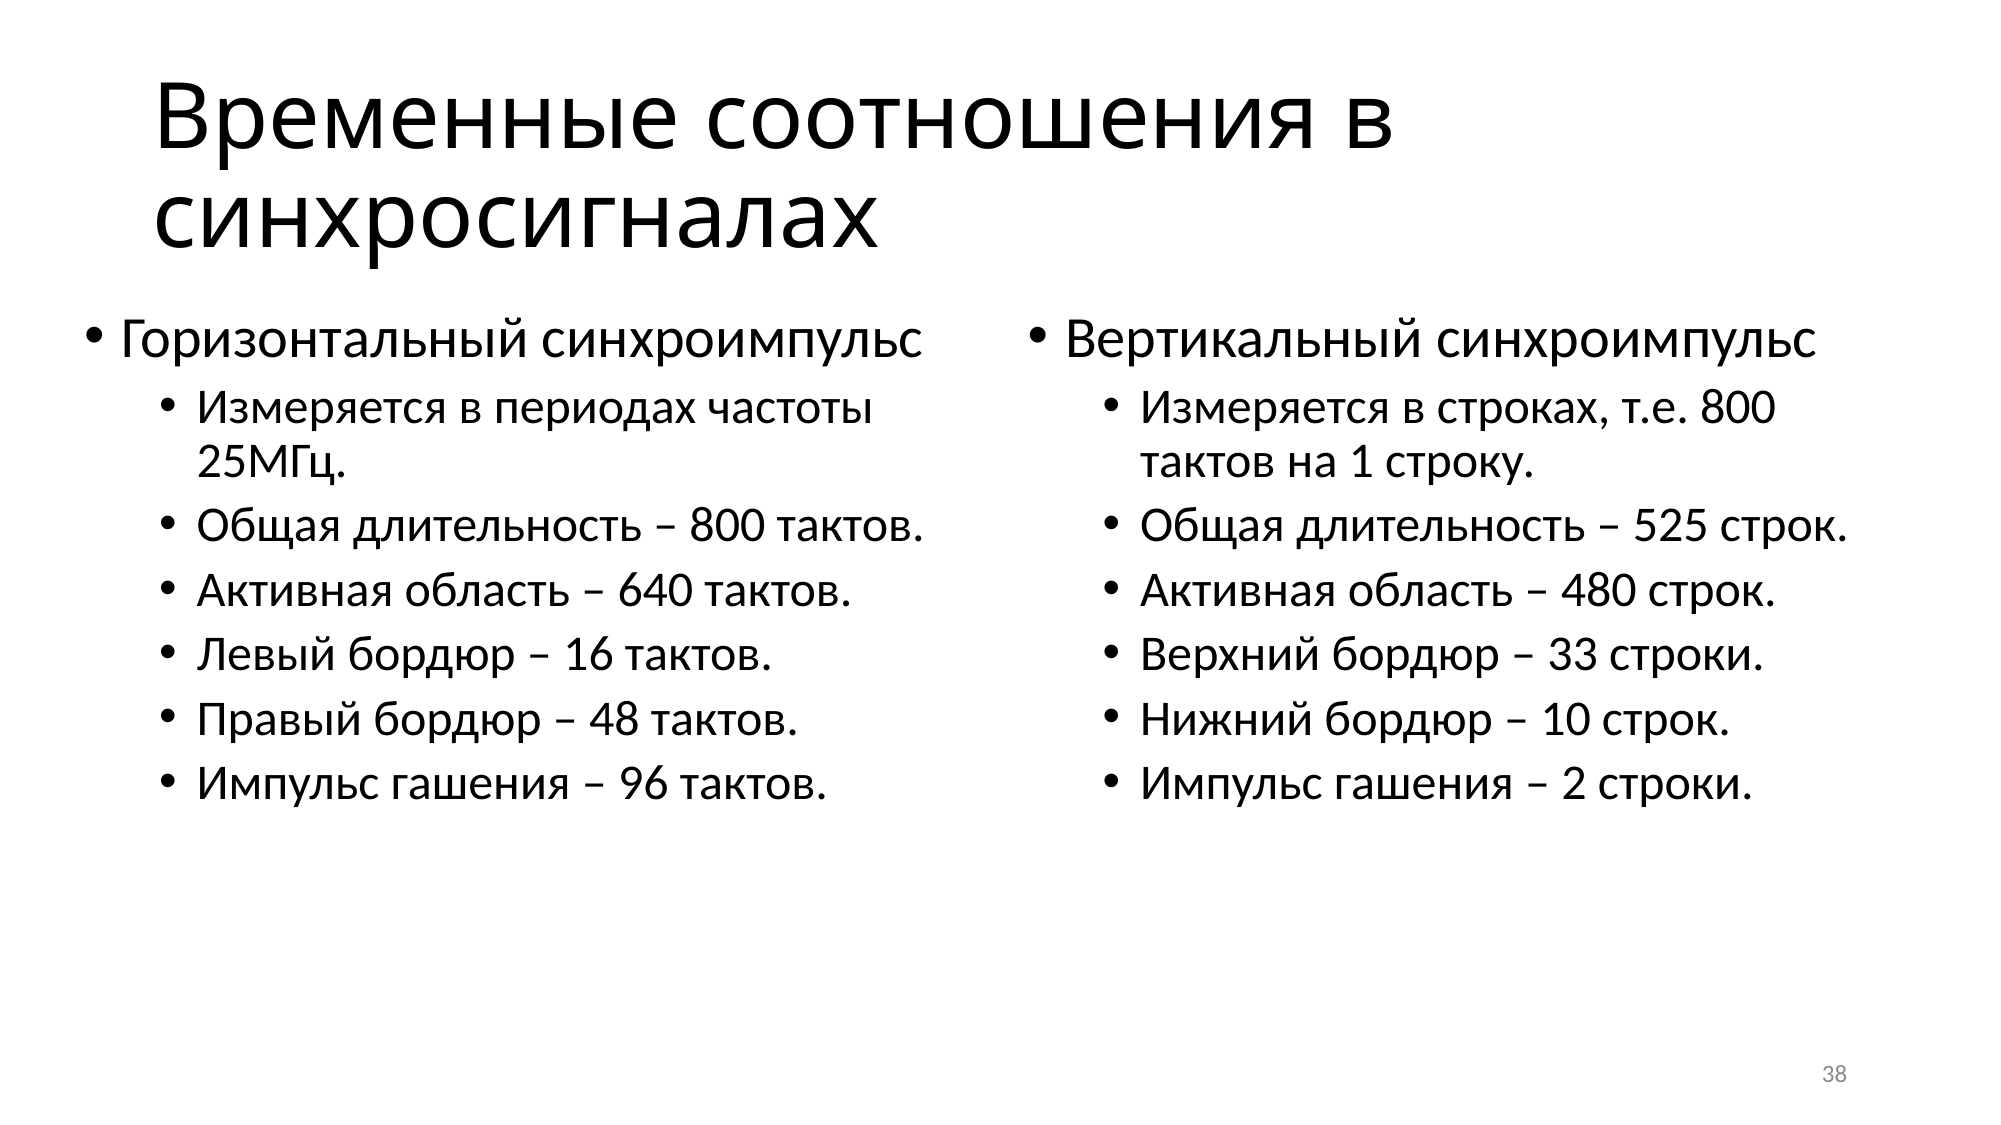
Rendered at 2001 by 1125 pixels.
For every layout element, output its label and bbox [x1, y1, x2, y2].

slide_number [1412, 1042, 1863, 1103]
list [69, 299, 988, 1014]
list [1012, 299, 1916, 1014]
title [137, 59, 1863, 278]
